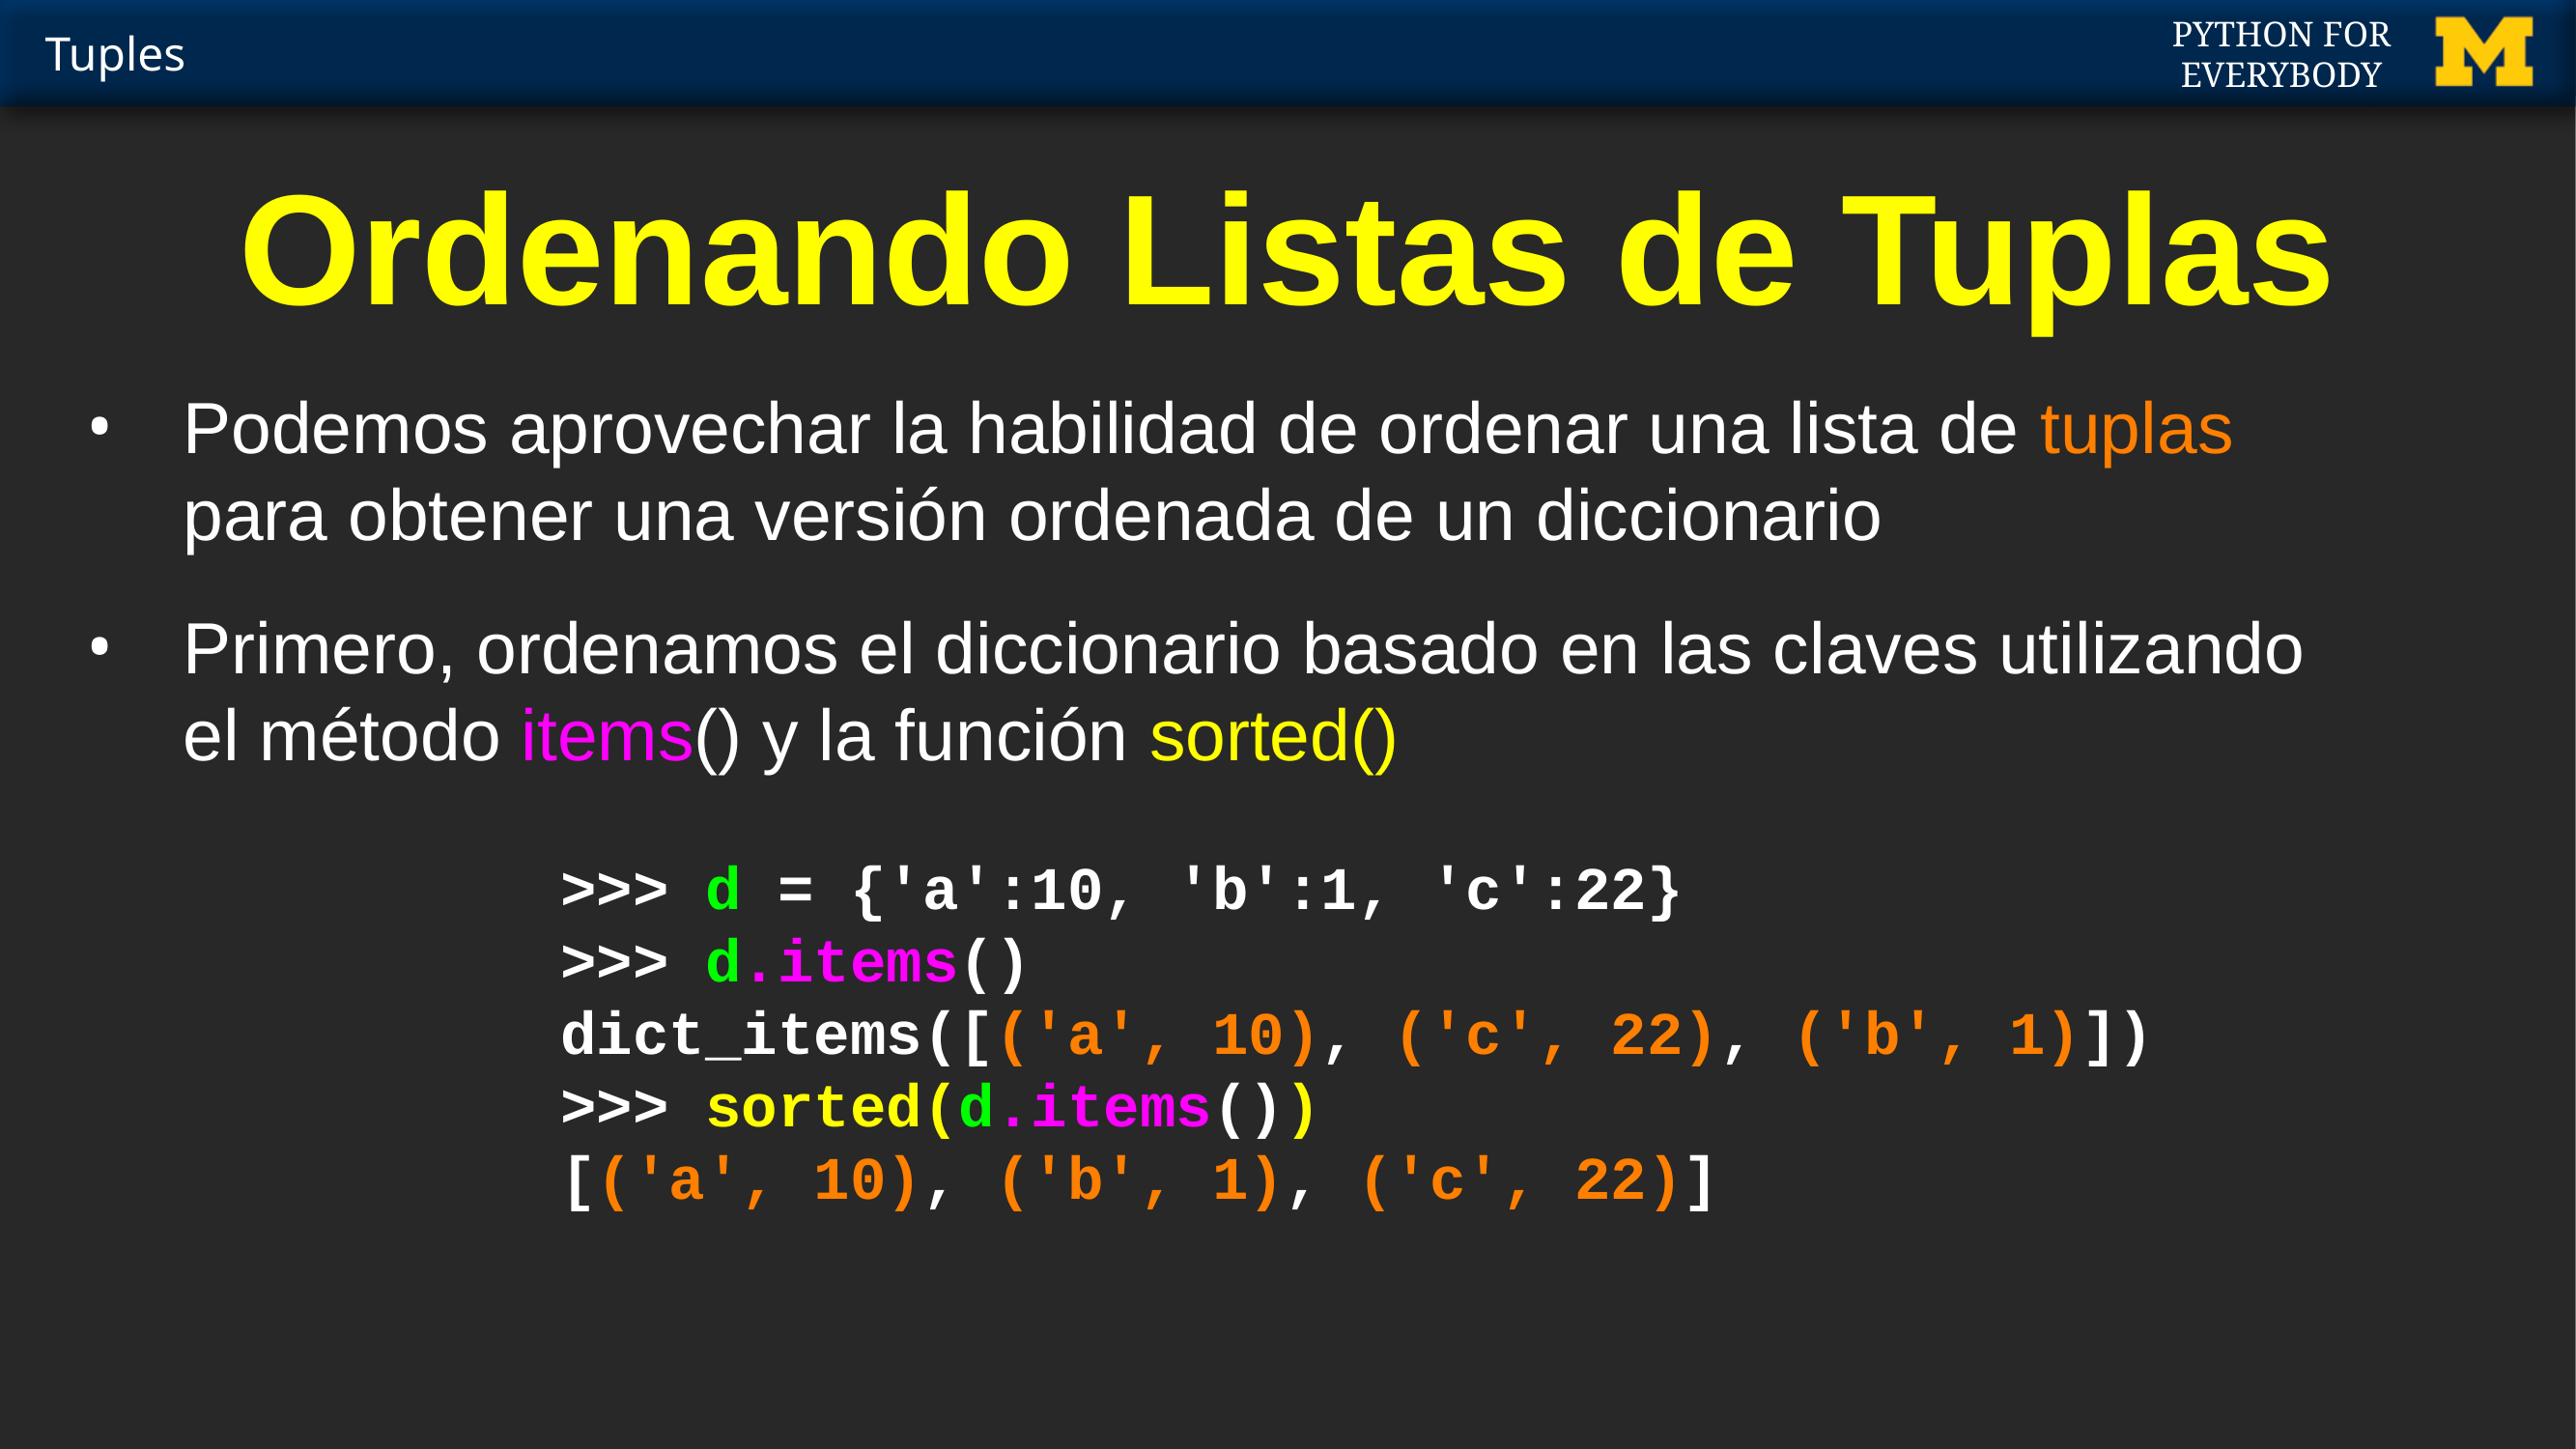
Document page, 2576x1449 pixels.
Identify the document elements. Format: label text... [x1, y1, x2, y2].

picture [0, 0, 2576, 1449]
list Podemos aprovechar la habilidad de ordenar una lista de tuplas para obtener una versión ordenada de un diccionario Primero, ordenamos el diccionario basado en las claves utilizando el método items() y la función sorted() [0, 361, 2391, 796]
title Ordenando Listas de Tuplas [99, 143, 2476, 342]
text_box >>> d = {'a':10, 'b':1, 'c':22} >>> d.items() dict_items([('a', 10), ('c', 22), ('b', 1)]) >>> sorted(d.items()) [('a', 10), ('b', 1), ('c', 22)] [560, 760, 2269, 1299]
